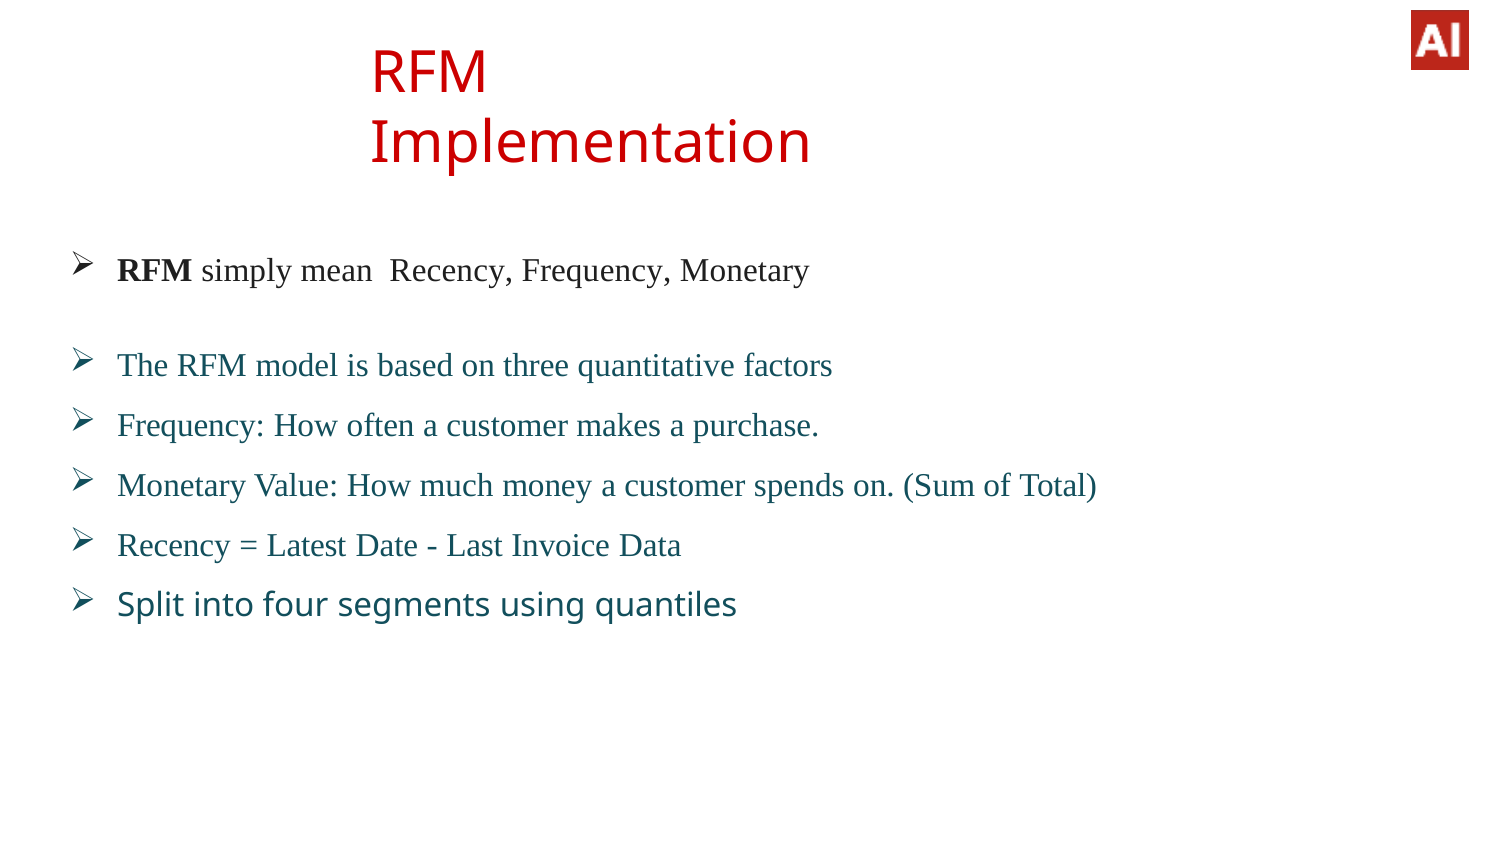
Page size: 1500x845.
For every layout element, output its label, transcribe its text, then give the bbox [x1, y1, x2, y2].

title RFM Implementation [368, 32, 913, 176]
text_box RFM simply mean Recency, Frequency, Monetary The RFM model is based on three quantitative factors Frequency: How often a customer makes a purchase. Monetary Value: How much money a customer spends on. (Sum of Total) Recency = Latest Date - Last Invoice Data Split into four segments using quantiles [67, 245, 1111, 624]
picture [1411, 10, 1469, 70]
